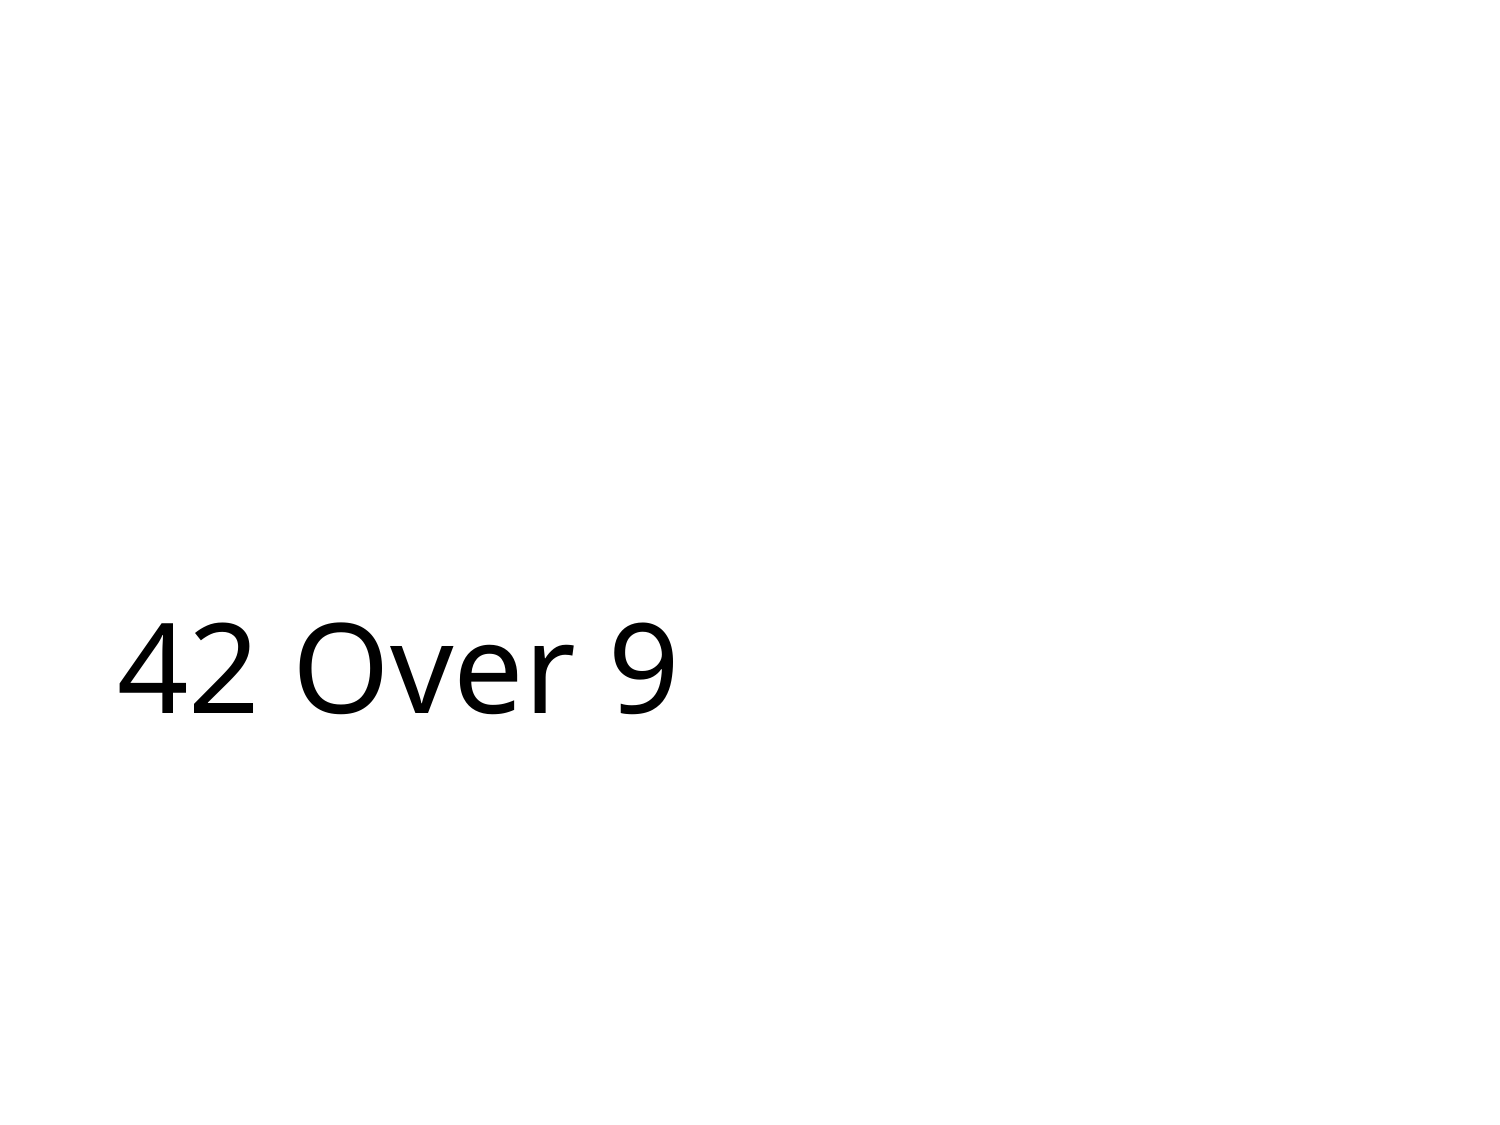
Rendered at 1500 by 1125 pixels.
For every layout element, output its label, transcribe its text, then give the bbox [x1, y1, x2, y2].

title 42 Over 9 [102, 280, 1397, 749]
